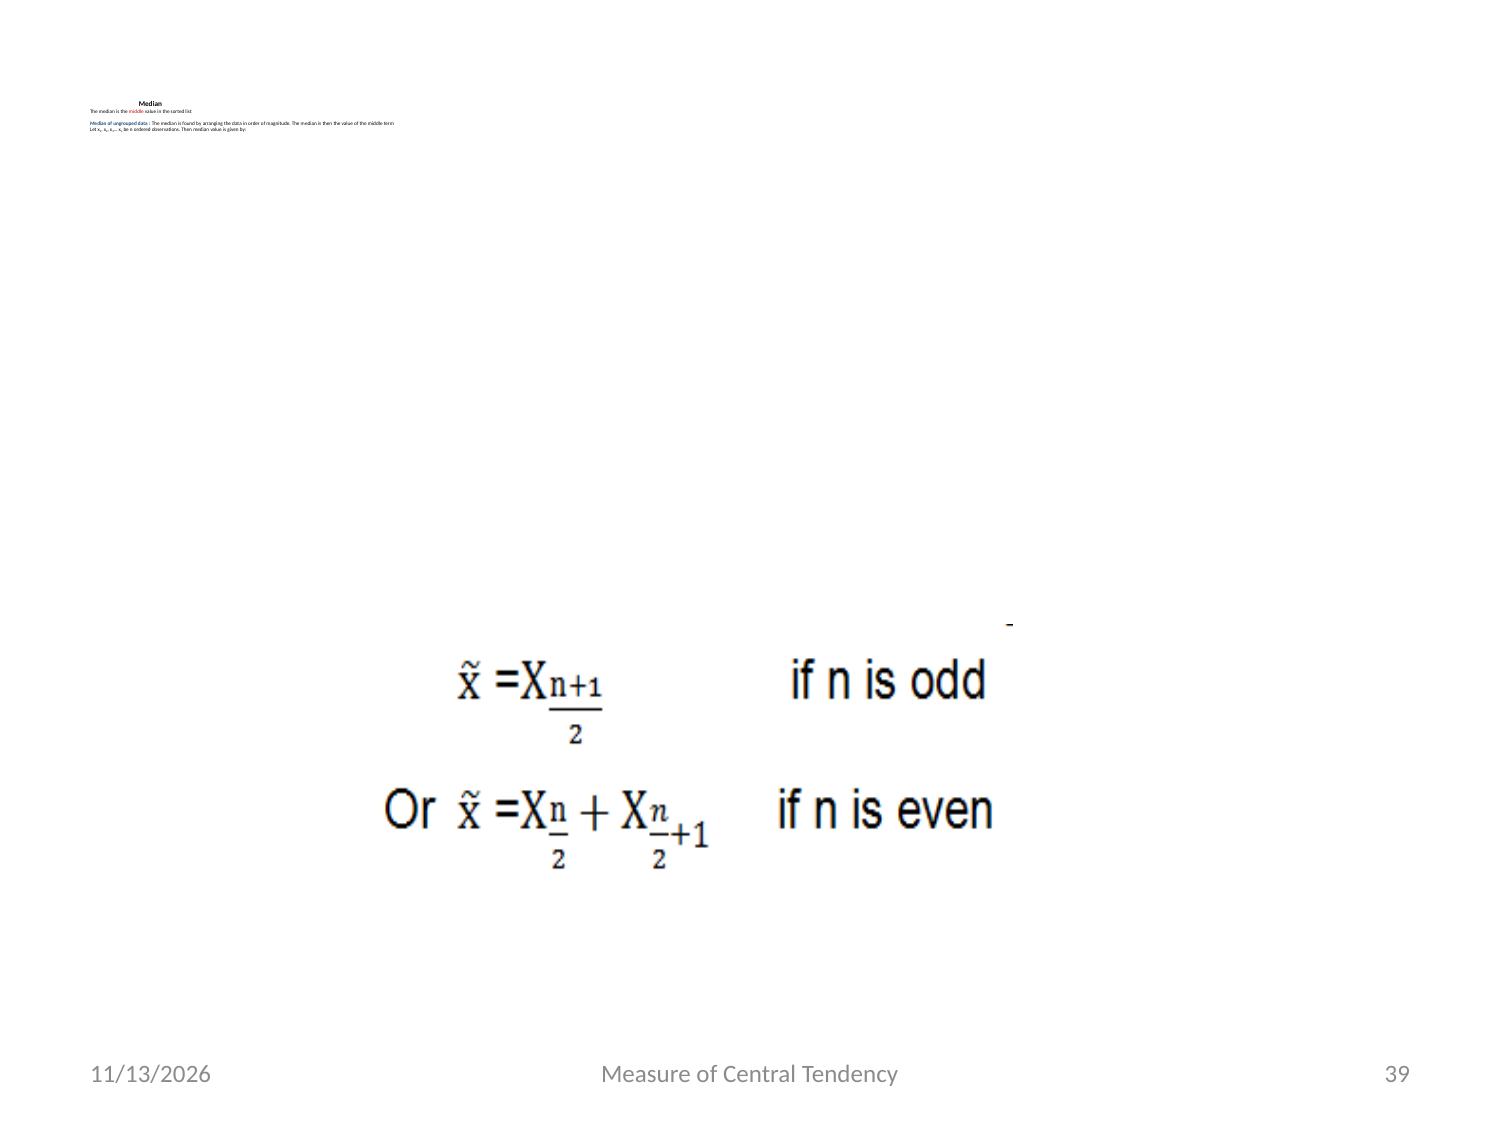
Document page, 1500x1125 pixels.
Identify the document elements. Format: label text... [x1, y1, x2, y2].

title Median The median is the middle value in the sorted list Median of ungrouped data : The median is found by arranging the data in order of magnitude. The median is then the value of the middle term Let x1, x2, x3… xn be n ordered observations. Then median value is given by: [75, 45, 1425, 150]
slide_number 39 [1074, 1042, 1425, 1103]
footer Measure of Central Tendency [512, 1042, 988, 1103]
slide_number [75, 1042, 425, 1103]
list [349, 624, 1013, 888]
